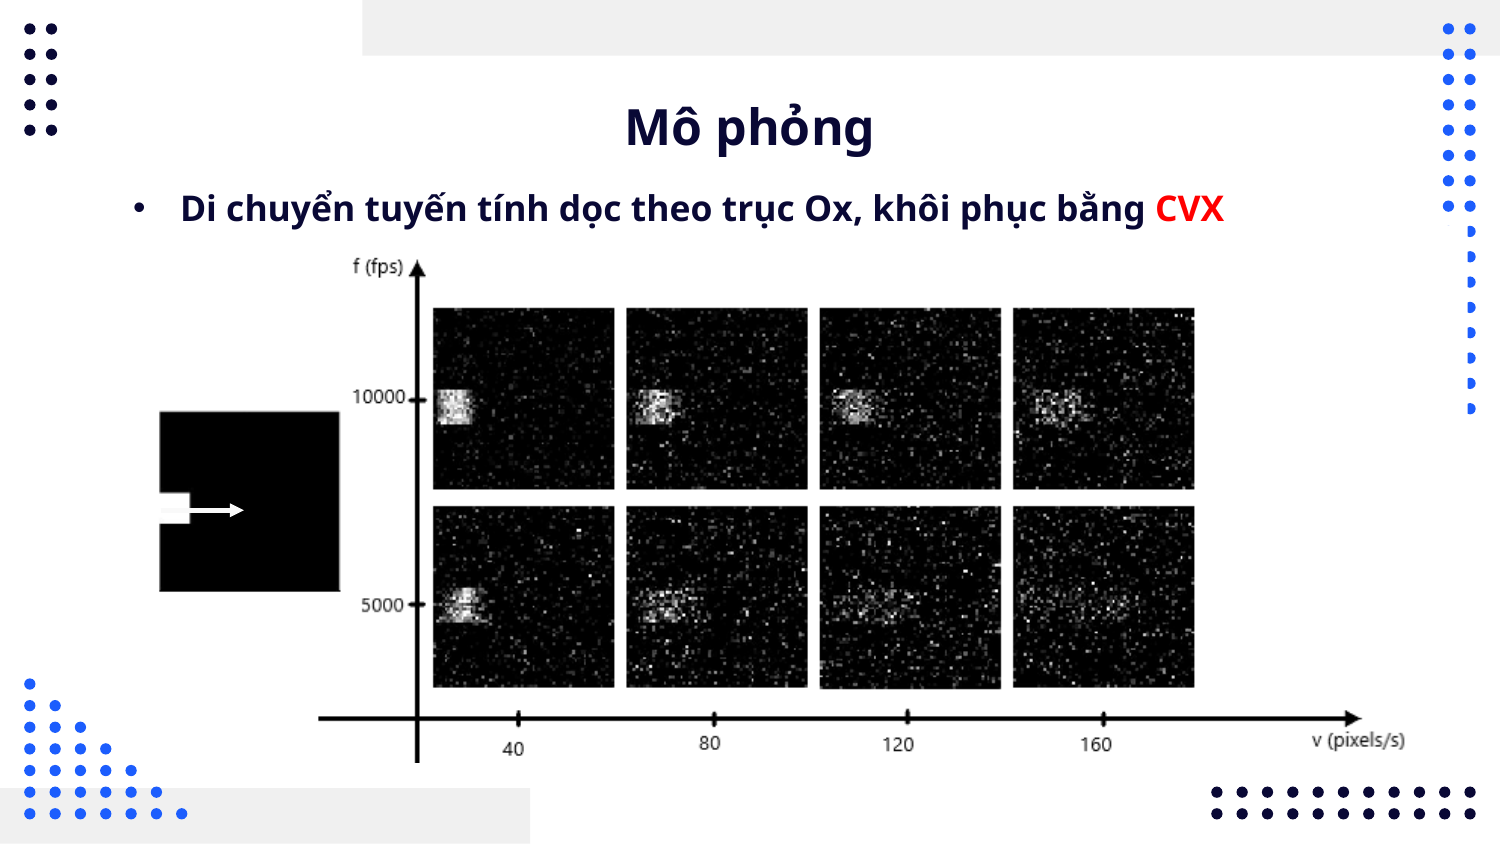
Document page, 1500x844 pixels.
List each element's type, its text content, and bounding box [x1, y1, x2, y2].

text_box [308, 225, 1468, 764]
title Mô phỏng [118, 80, 1382, 168]
text_box Di chuyển tuyến tính dọc theo trục Ox, khôi phục bằng CVX [118, 168, 1429, 244]
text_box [136, 379, 344, 621]
